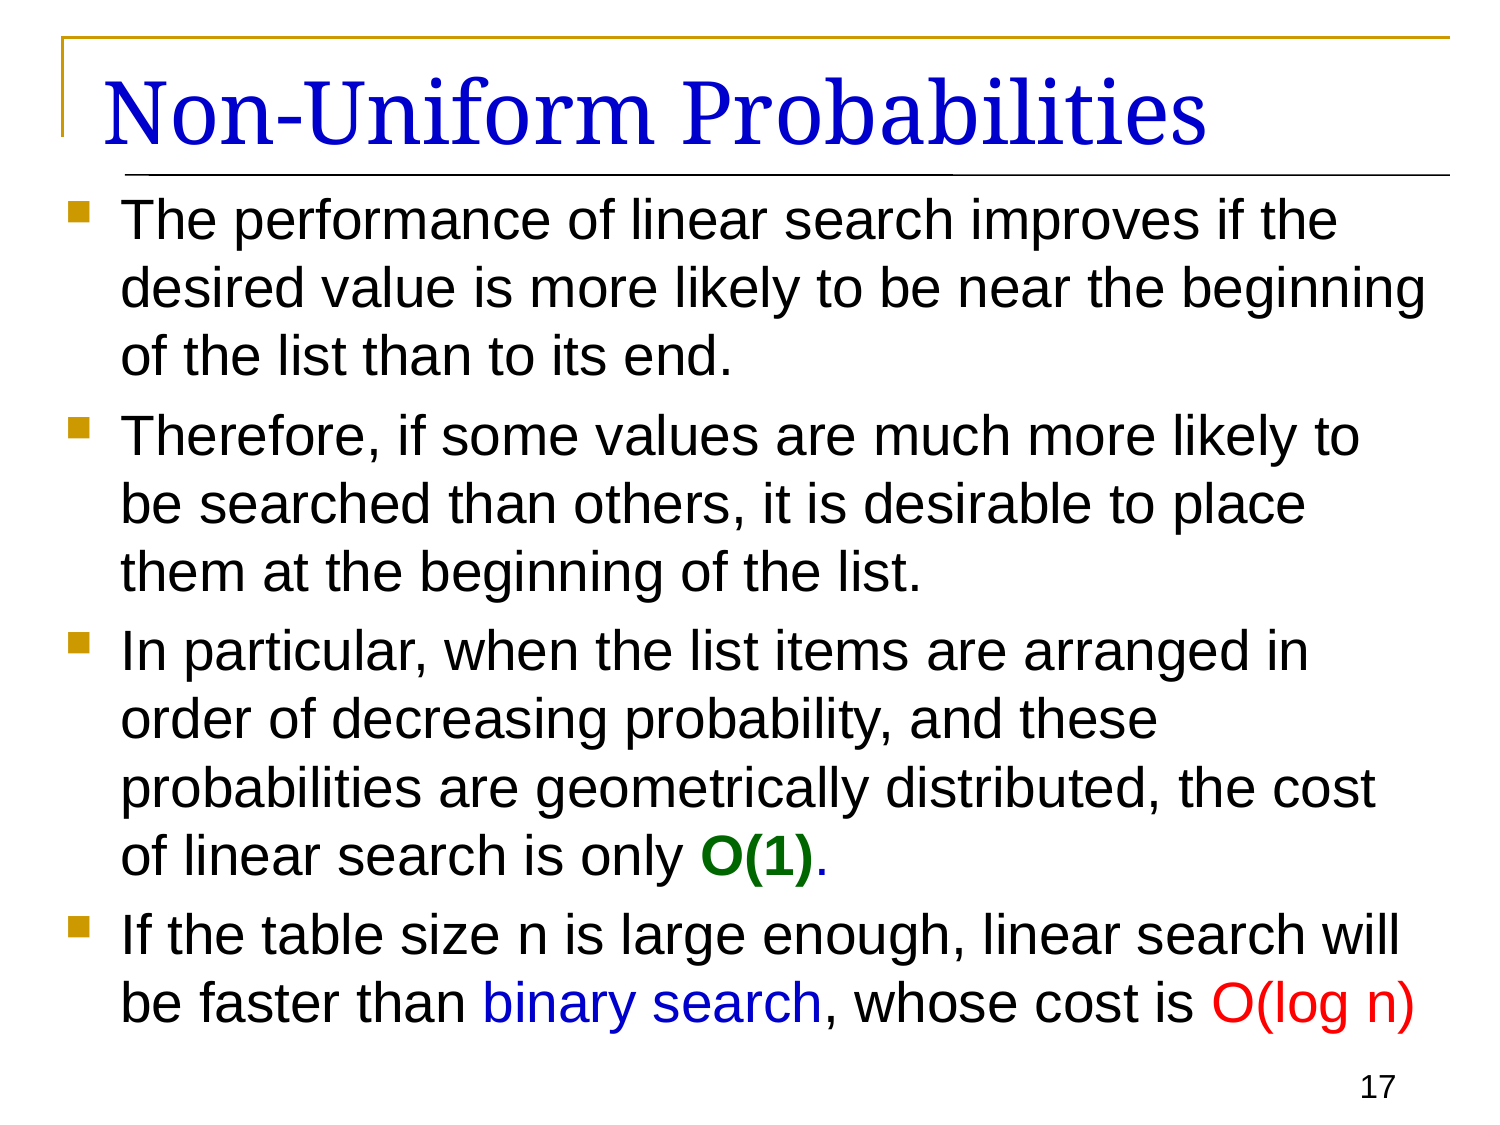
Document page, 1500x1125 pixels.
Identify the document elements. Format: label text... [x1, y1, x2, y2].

list The performance of linear search improves if the desired value is more likely to be near the beginning of the list than to its end. Therefore, if some values are much more likely to be searched than others, it is desirable to place them at the beginning of the list. In particular, when the list items are arranged in order of decreasing probability, and these probabilities are geometrically distributed, the cost of linear search is only O(1). If the table size n is large enough, linear search will be faster than binary search, whose cost is O(log n) [49, 174, 1451, 1076]
title Non-Uniform Probabilities [87, 49, 1451, 163]
